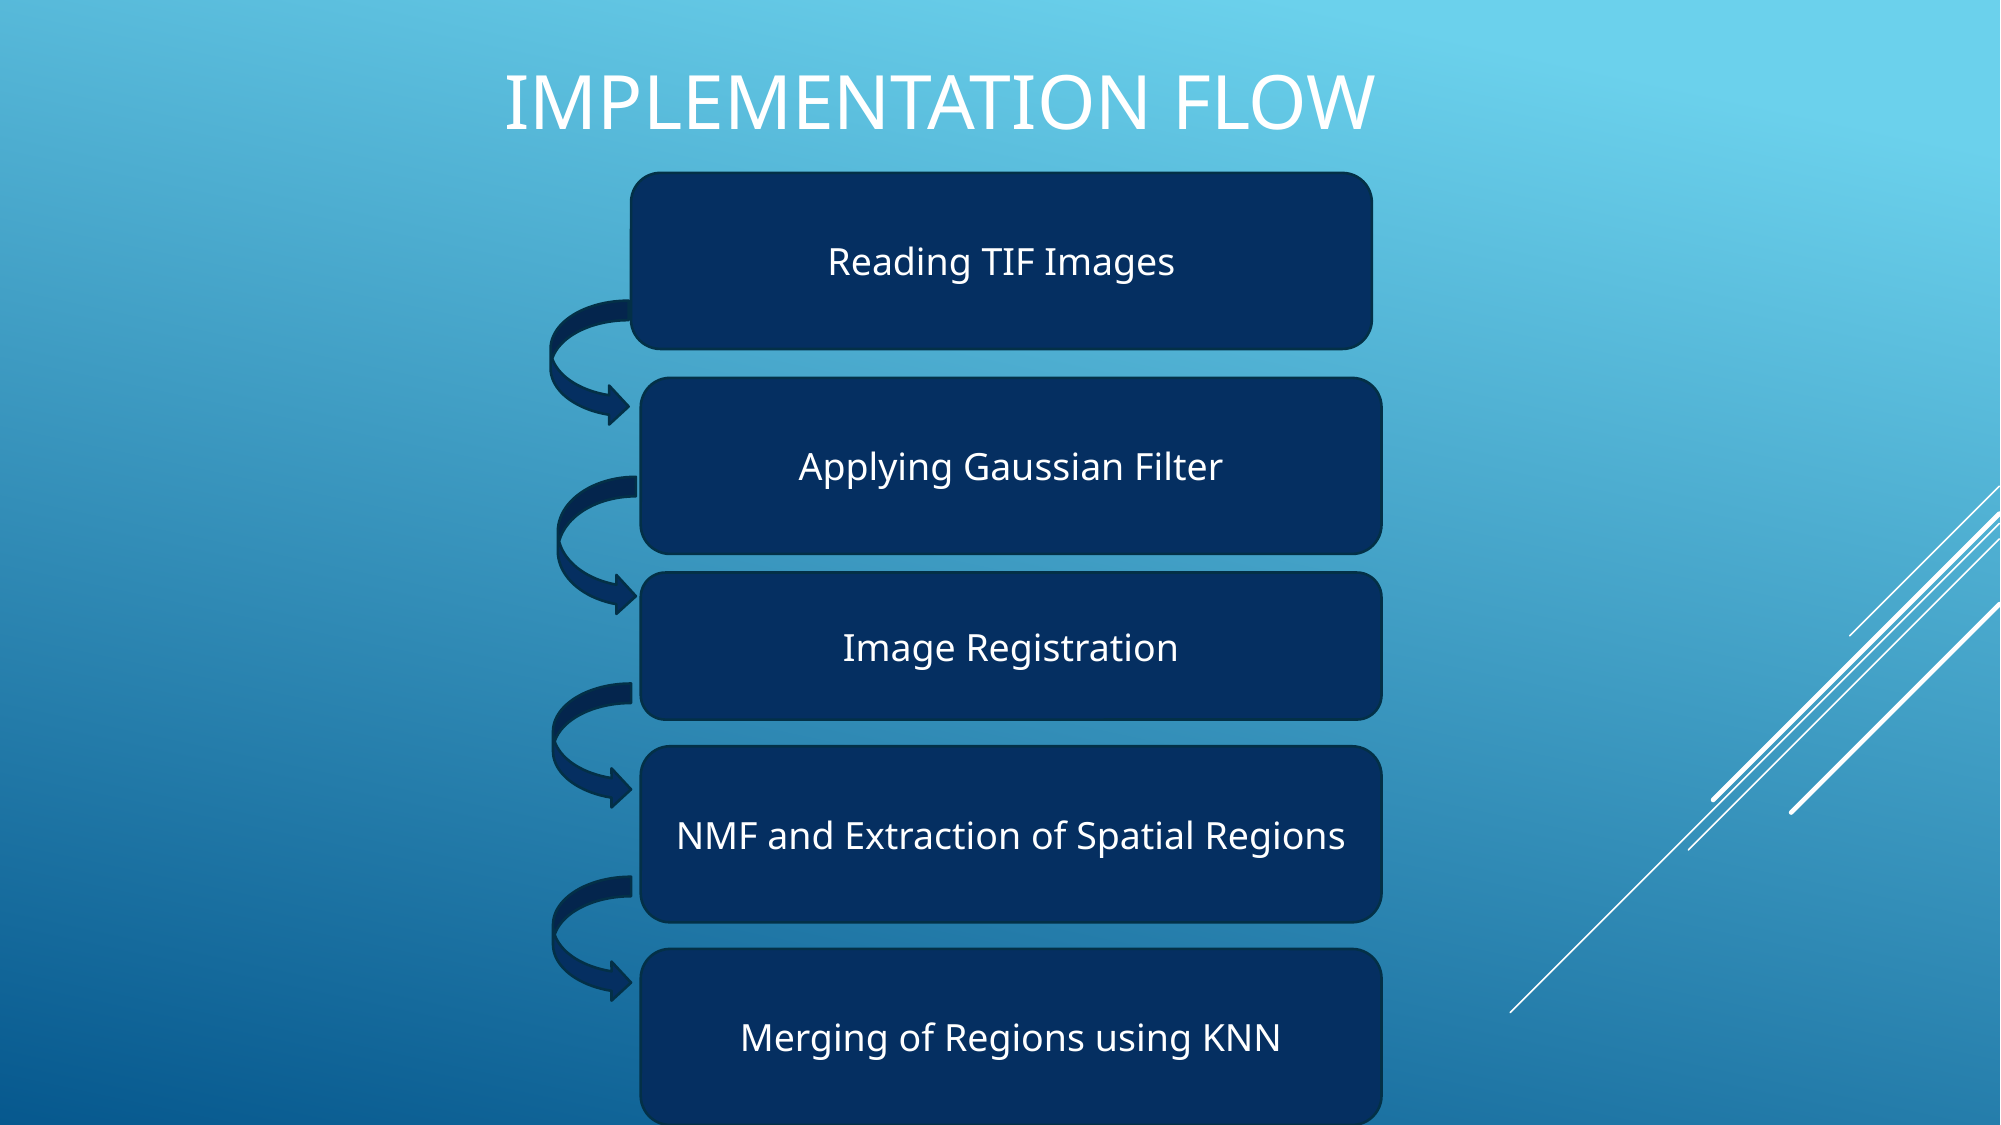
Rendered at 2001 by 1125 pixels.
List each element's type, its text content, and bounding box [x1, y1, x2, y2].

text_box Image Registration [639, 571, 1383, 721]
text_box [551, 682, 633, 809]
text_box [556, 475, 638, 616]
text_box Applying Gaussian Filter [639, 376, 1383, 556]
text_box Merging of Regions using KNN [639, 947, 1383, 1125]
text_box NMF and Extraction of Spatial Regions [639, 744, 1383, 924]
title Implementation flow [41, 44, 1840, 155]
text_box [549, 299, 630, 426]
text_box [551, 875, 633, 1002]
text_box Reading TIF Images [629, 171, 1374, 351]
